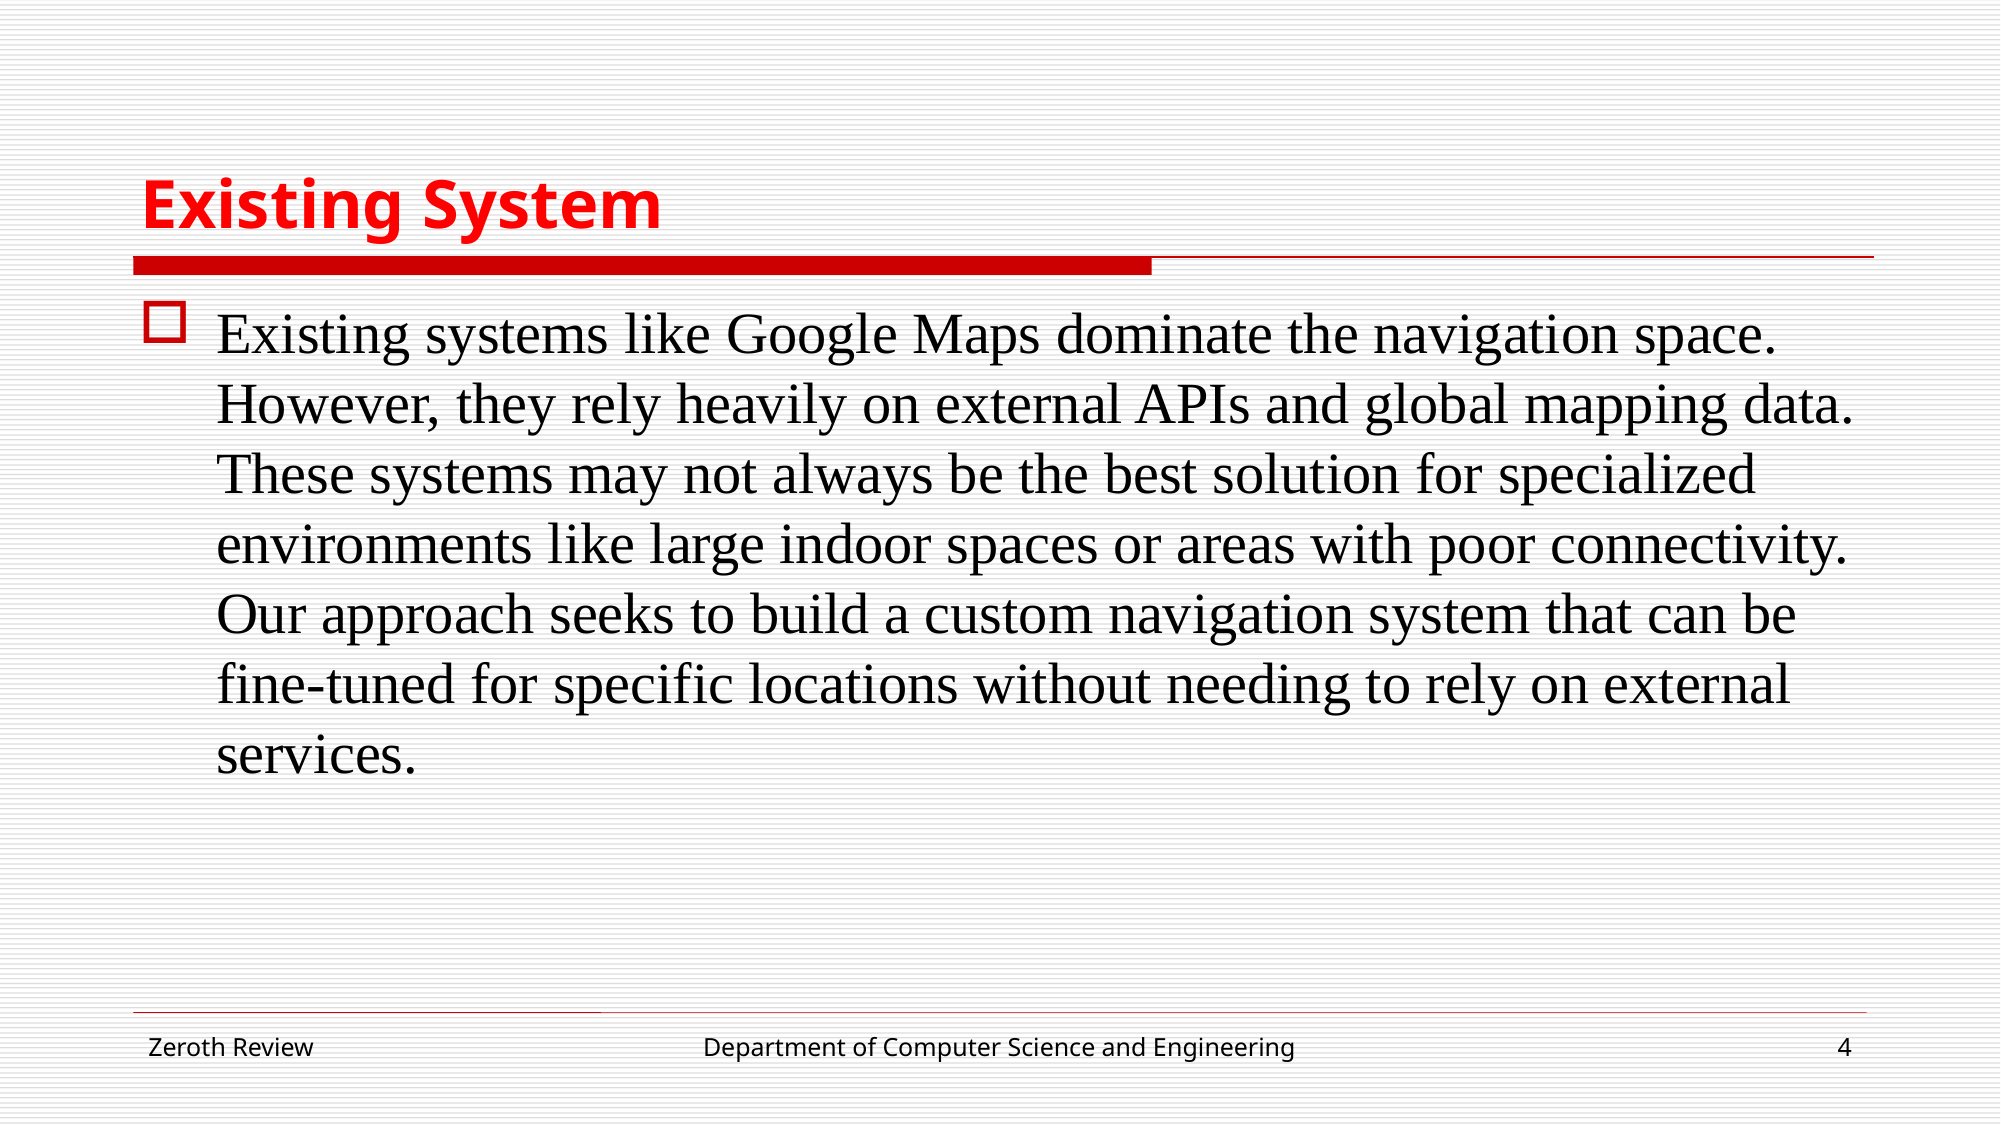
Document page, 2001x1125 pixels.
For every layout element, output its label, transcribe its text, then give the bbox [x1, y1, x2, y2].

slide_number Zeroth Review [133, 1024, 567, 1103]
picture [0, 0, 2001, 1125]
footer Department of Computer Science and Engineering [683, 1024, 1317, 1103]
list Existing systems like Google Maps dominate the navigation space. However, they rely heavily on external APIs and global mapping data. These systems may not always be the best solution for specialized environments like large indoor spaces or areas with poor connectivity. Our approach seeks to build a custom navigation system that can be fine-tuned for specific locations without needing to rely on external services. [123, 287, 1874, 988]
slide_number 4 [1433, 1024, 1867, 1103]
title Existing System [125, 50, 1876, 250]
